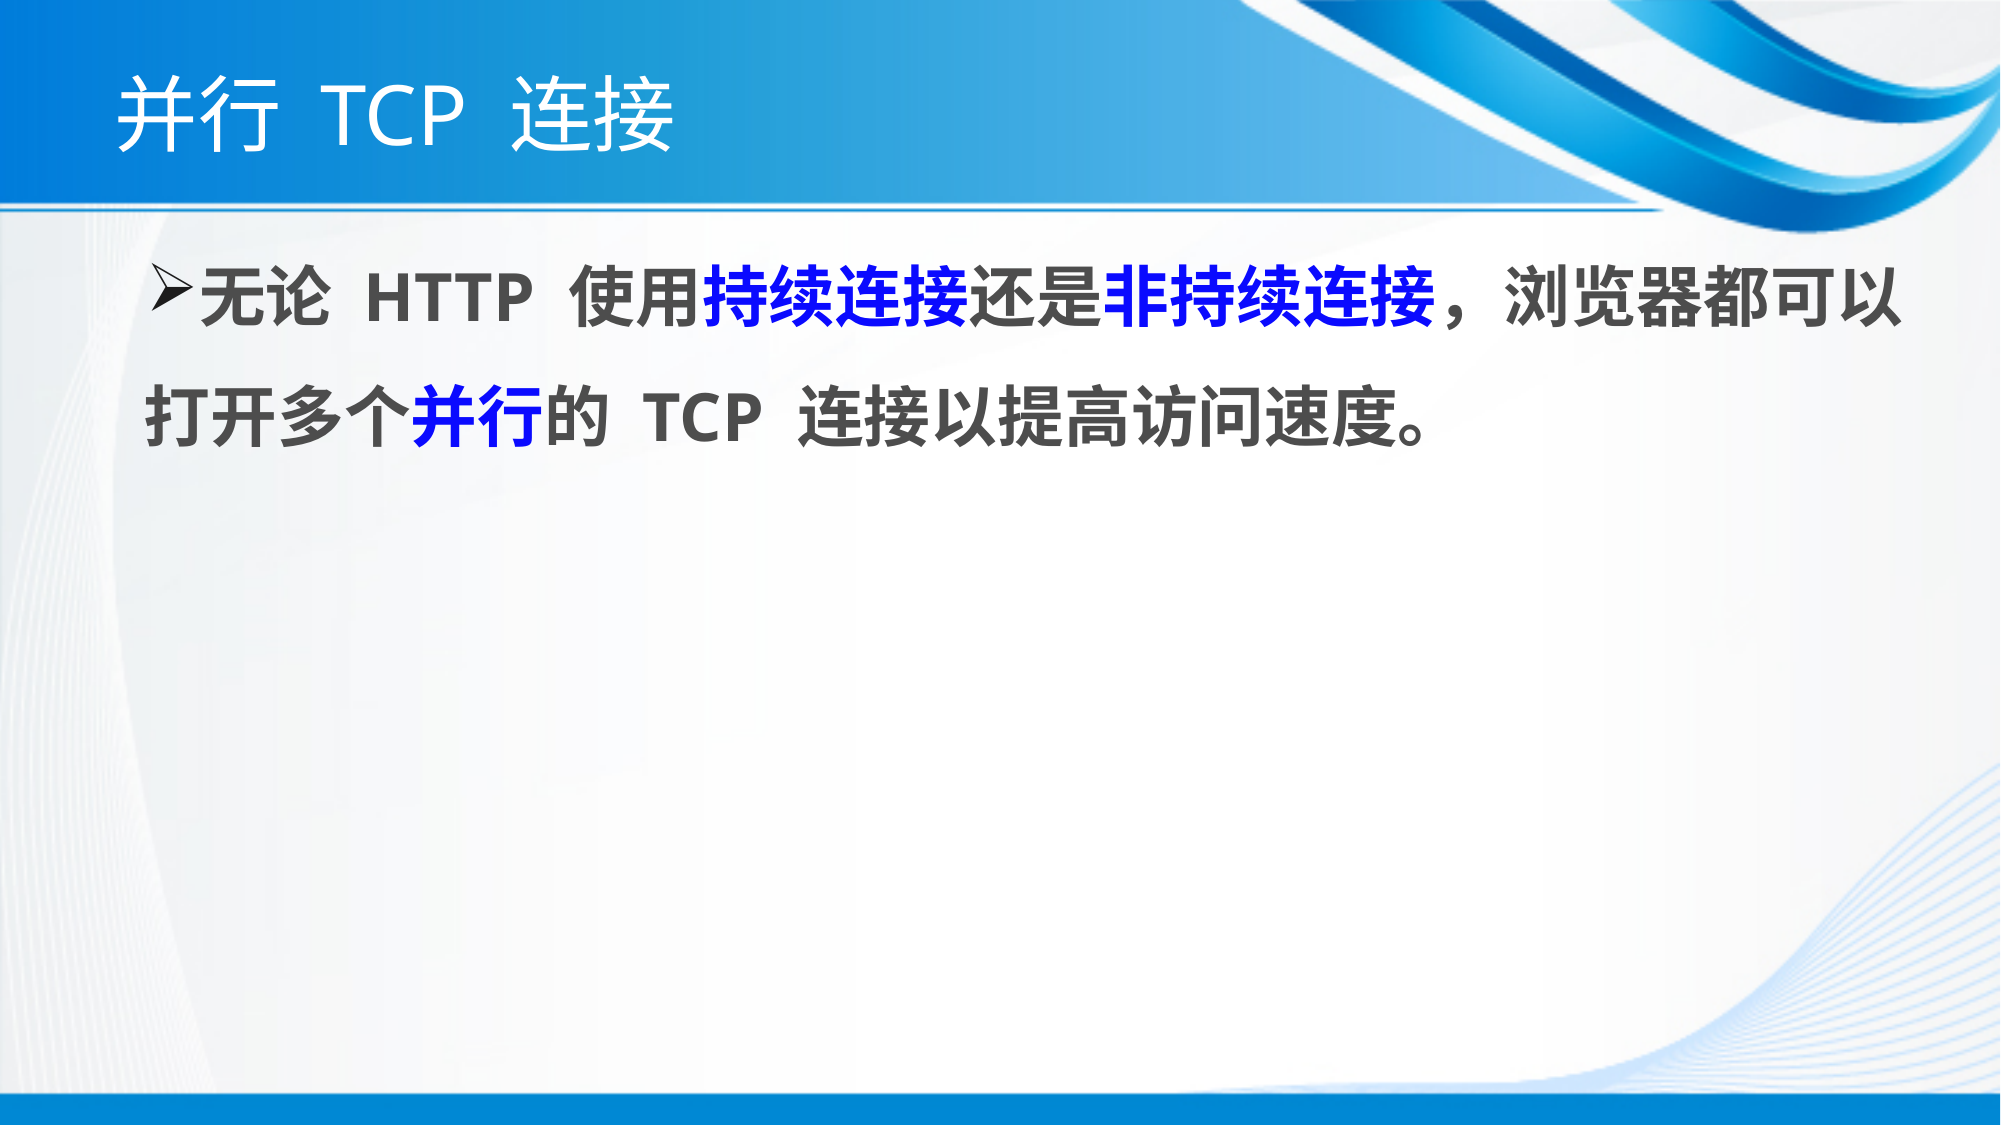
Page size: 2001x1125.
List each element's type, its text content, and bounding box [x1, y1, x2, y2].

picture [0, 0, 2001, 1125]
title 并行 TCP 连接 [99, 45, 1900, 180]
list 无论 HTTP 使用持续连接还是非持续连接，浏览器都可以打开多个并行的 TCP 连接以提高访问速度。 [72, 207, 1928, 1011]
